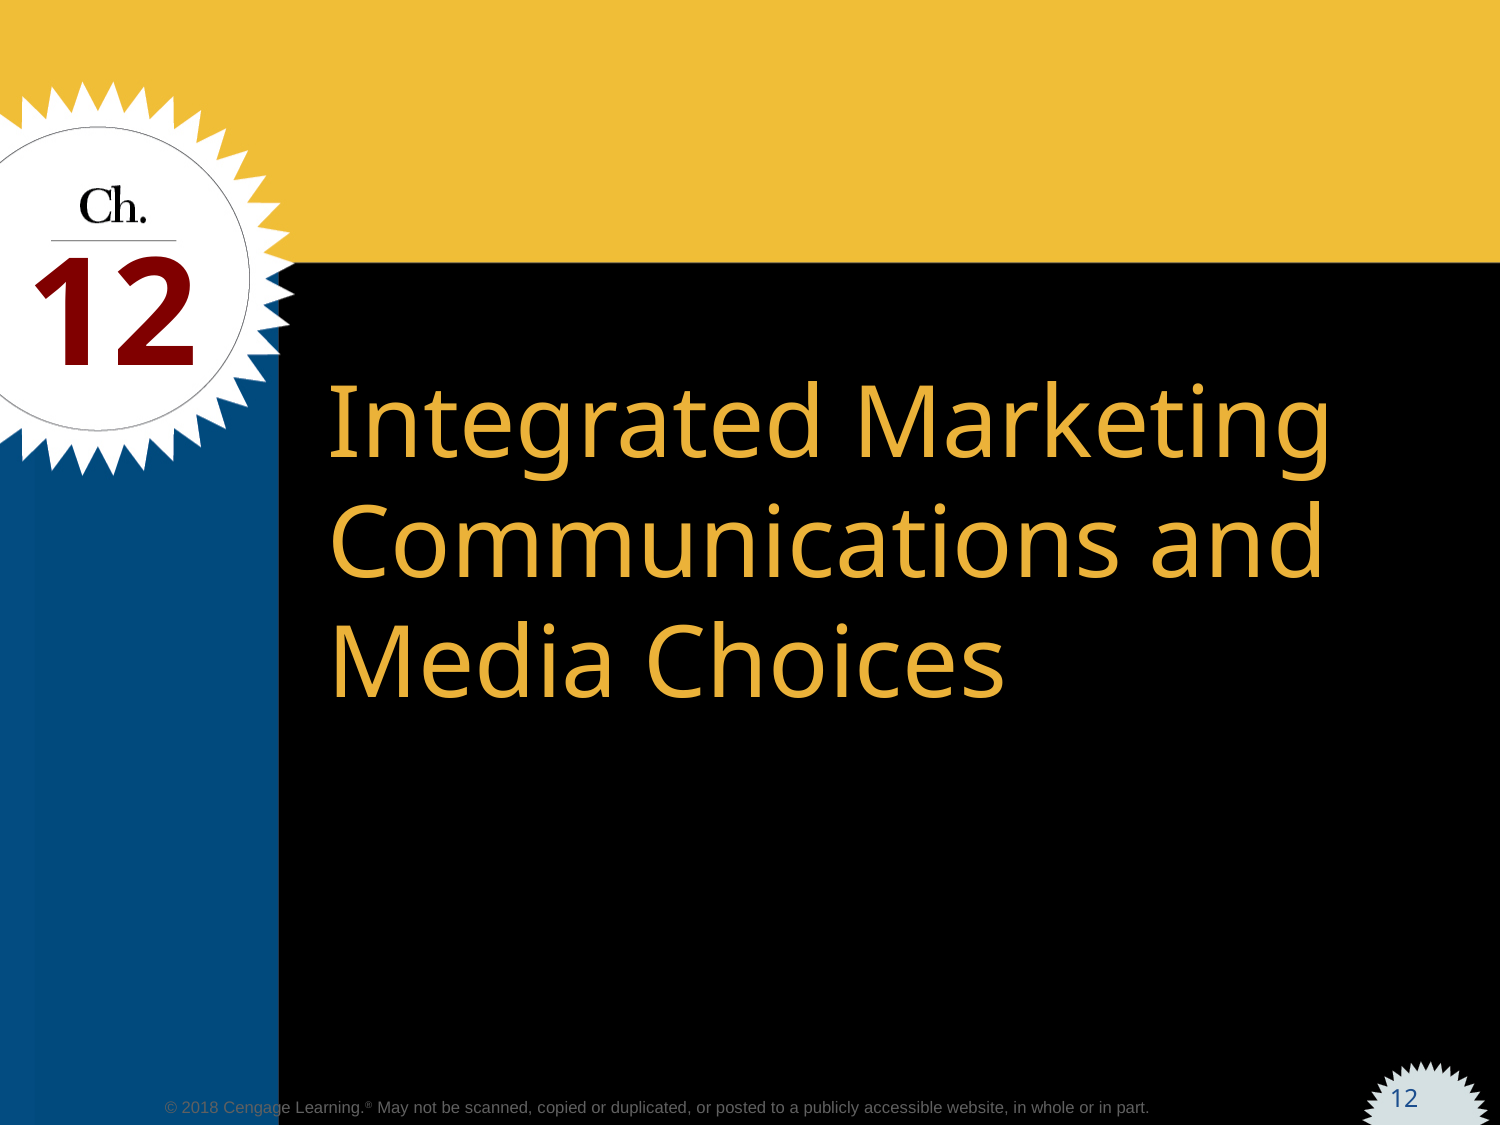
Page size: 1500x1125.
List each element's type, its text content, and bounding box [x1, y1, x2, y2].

slide_number 12. 2 [1374, 1074, 1438, 1125]
picture [0, 0, 1500, 1125]
text_box 12 [0, 208, 225, 403]
text_box © 2018 Cengage Learning.® May not be scanned, copied or duplicated, or posted to a publicly accessible website, in whole or in part. [150, 1089, 1374, 1125]
title Integrated Marketing Communications and Media Choices [312, 350, 1450, 638]
